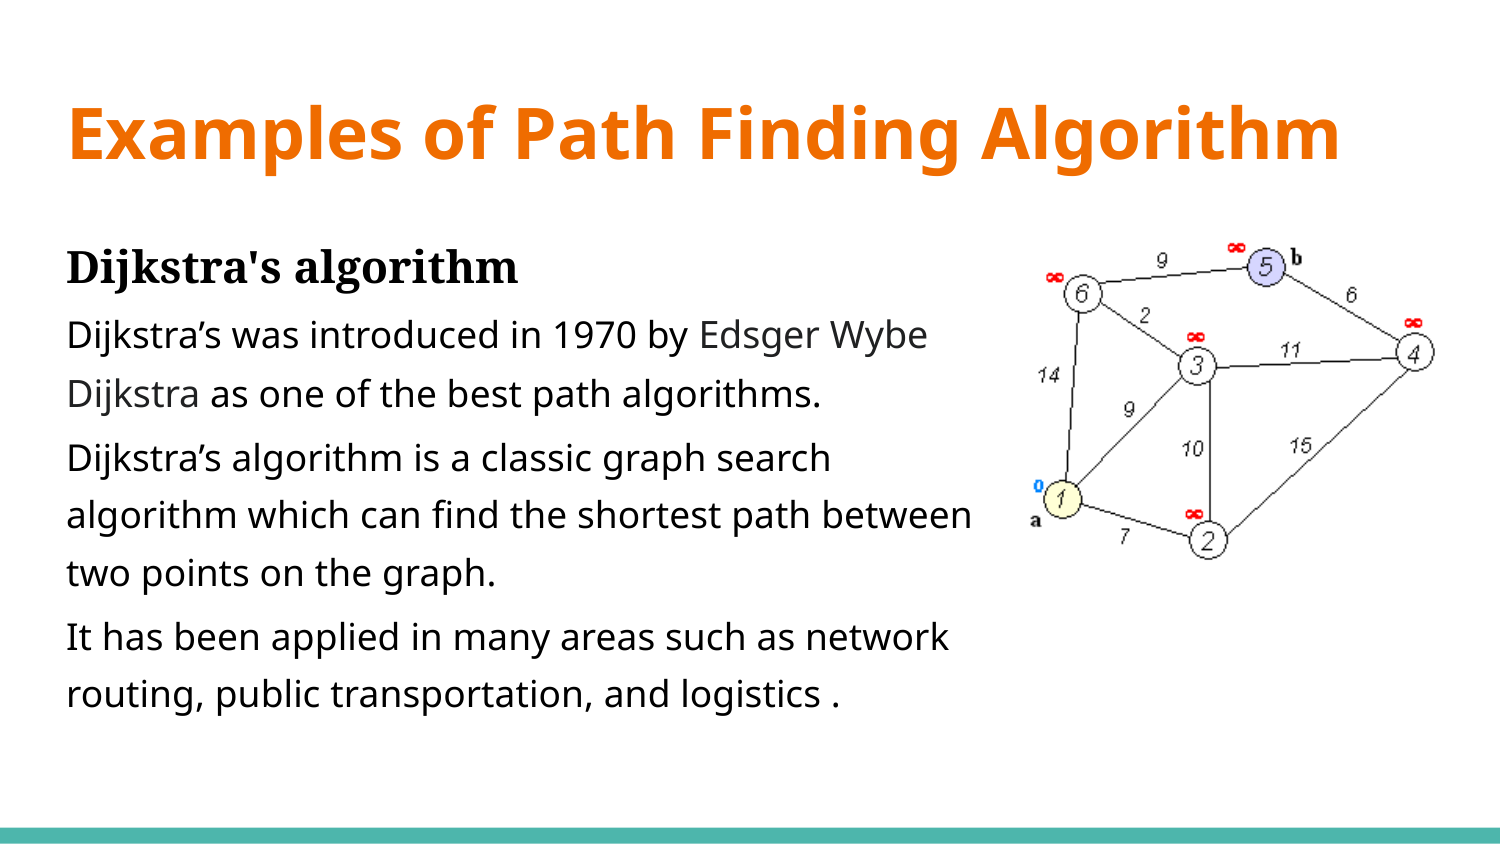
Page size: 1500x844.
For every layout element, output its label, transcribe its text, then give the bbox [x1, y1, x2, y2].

list Dijkstra's algorithm Dijkstra’s was introduced in 1970 by Edsger Wybe Dijkstra as one of the best path algorithms. Dijkstra’s algorithm is a classic graph search algorithm which can find the shortest path between two points on the graph. It has been applied in many areas such as network routing, public transportation, and logistics . [51, 207, 997, 750]
picture [1006, 223, 1450, 571]
title Examples of Path Finding Algorithm [51, 72, 1449, 189]
